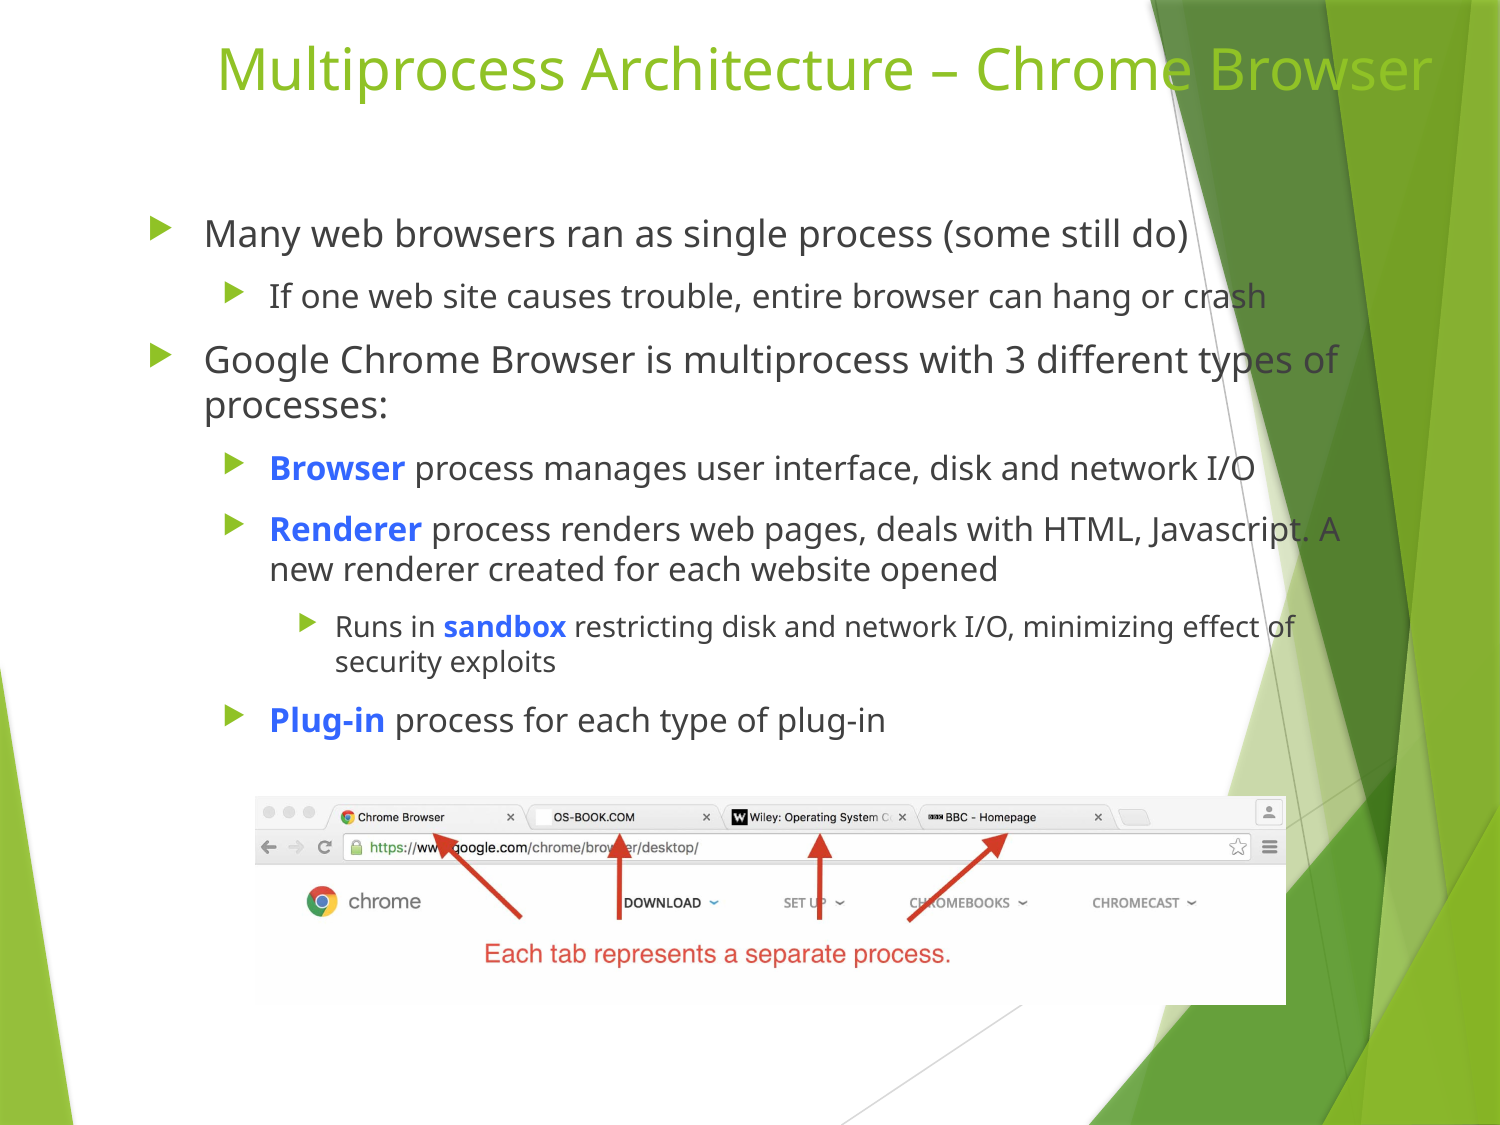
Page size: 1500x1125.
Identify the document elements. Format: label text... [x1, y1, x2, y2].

picture [255, 796, 1287, 1005]
title Multiprocess Architecture – Chrome Browser [201, 24, 1500, 120]
list Many web browsers ran as single process (some still do) If one web site causes trouble, entire browser can hang or crash Google Chrome Browser is multiprocess with 3 different types of processes: Browser process manages user interface, disk and network I/O Renderer process renders web pages, deals with HTML, Javascript. A new renderer created for each website opened Runs in sandbox restricting disk and network I/O, minimizing effect of security exploits Plug-in process for each type of plug-in [132, 202, 1365, 946]
